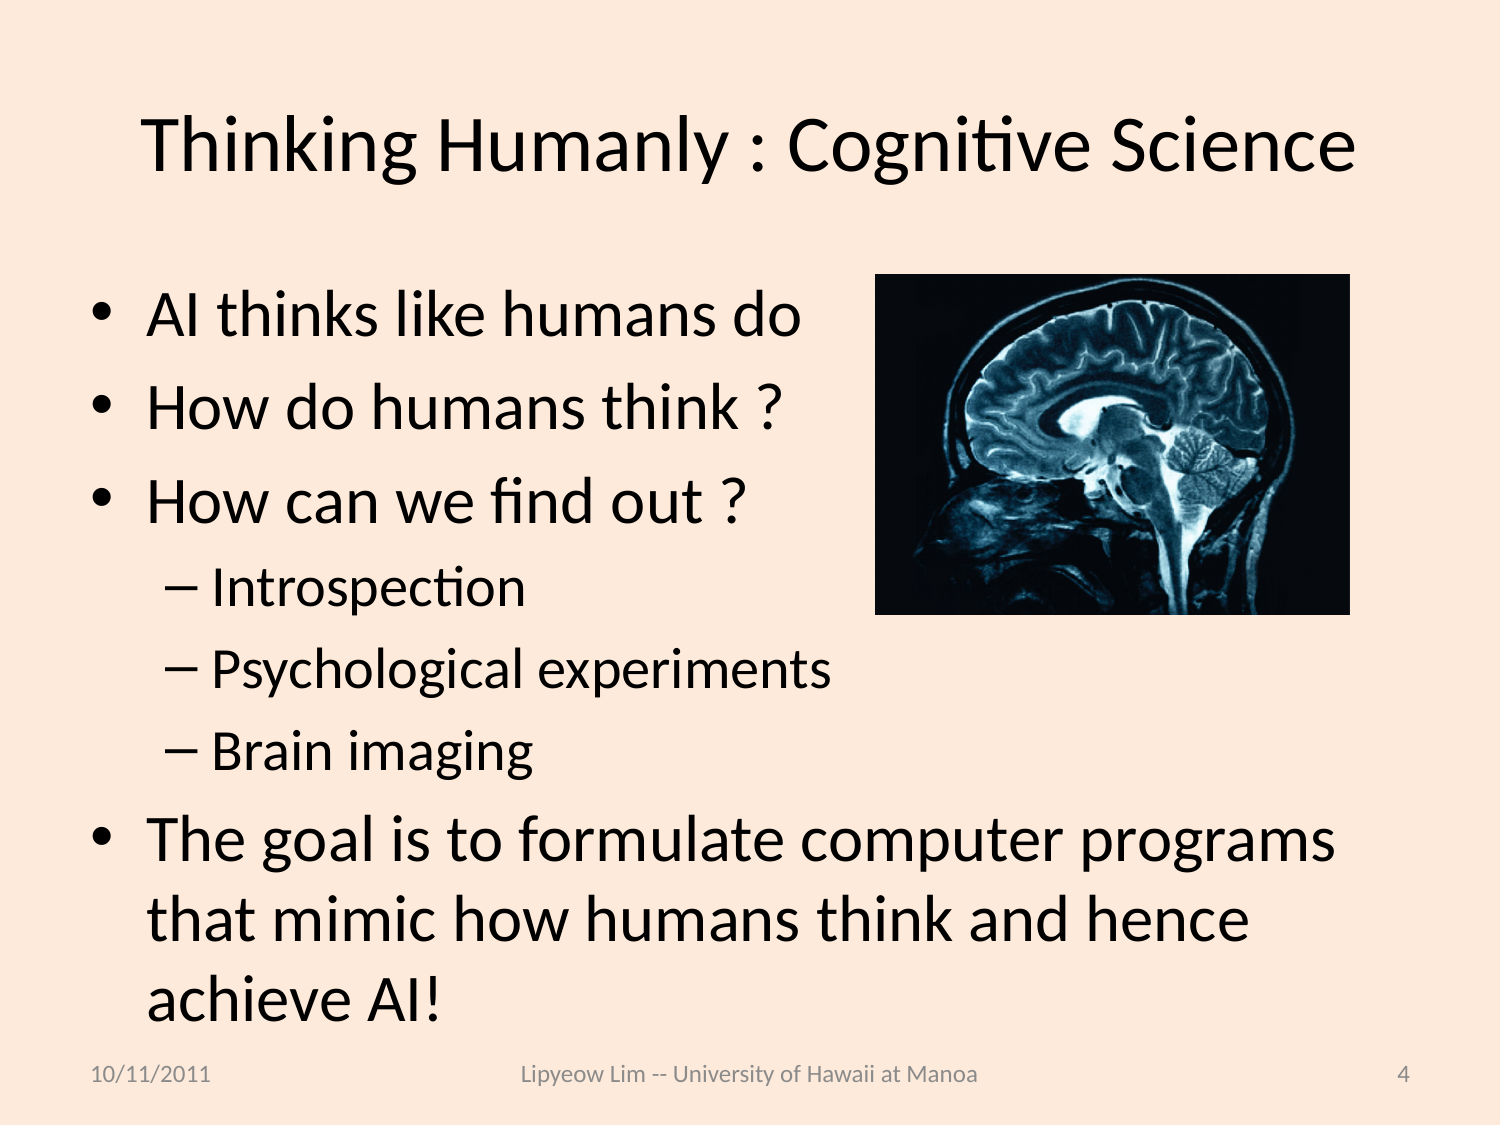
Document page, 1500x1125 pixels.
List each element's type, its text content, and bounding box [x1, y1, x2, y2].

footer Lipyeow Lim -- University of Hawaii at Manoa [450, 1042, 1050, 1103]
slide_number 4 [1074, 1042, 1425, 1103]
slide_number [75, 1042, 425, 1103]
list AI thinks like humans do How do humans think ? How can we find out ? Introspection Psychological experiments Brain imaging The goal is to formulate computer programs that mimic how humans think and hence achieve AI! [74, 262, 1426, 1006]
title Thinking Humanly : Cognitive Science [74, 44, 1426, 233]
picture [874, 274, 1351, 615]
